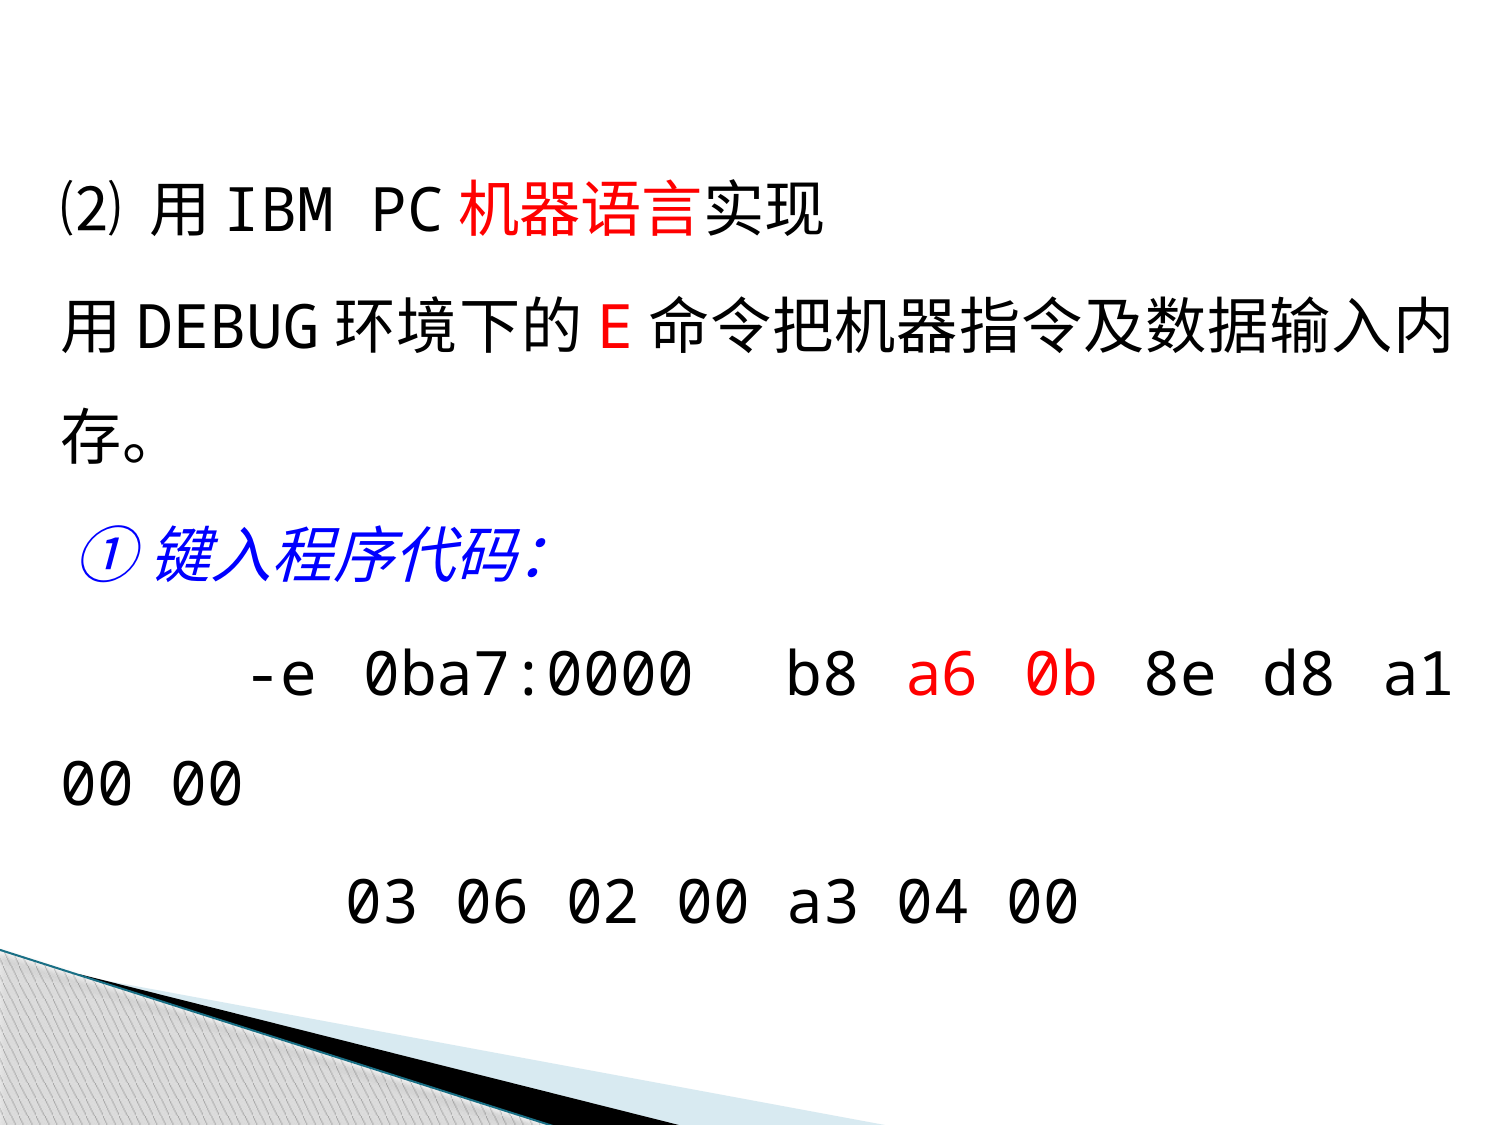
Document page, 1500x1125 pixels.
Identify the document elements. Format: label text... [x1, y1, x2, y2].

list ⑵ 用IBM PC机器语言实现 用DEBUG环境下的E命令把机器指令及数据输入内存。 ①键入程序代码： -e 0ba7:0000 b8 a6 0b 8e d8 a1 00 00 03 06 02 00 a3 04 00 [29, 125, 1471, 953]
